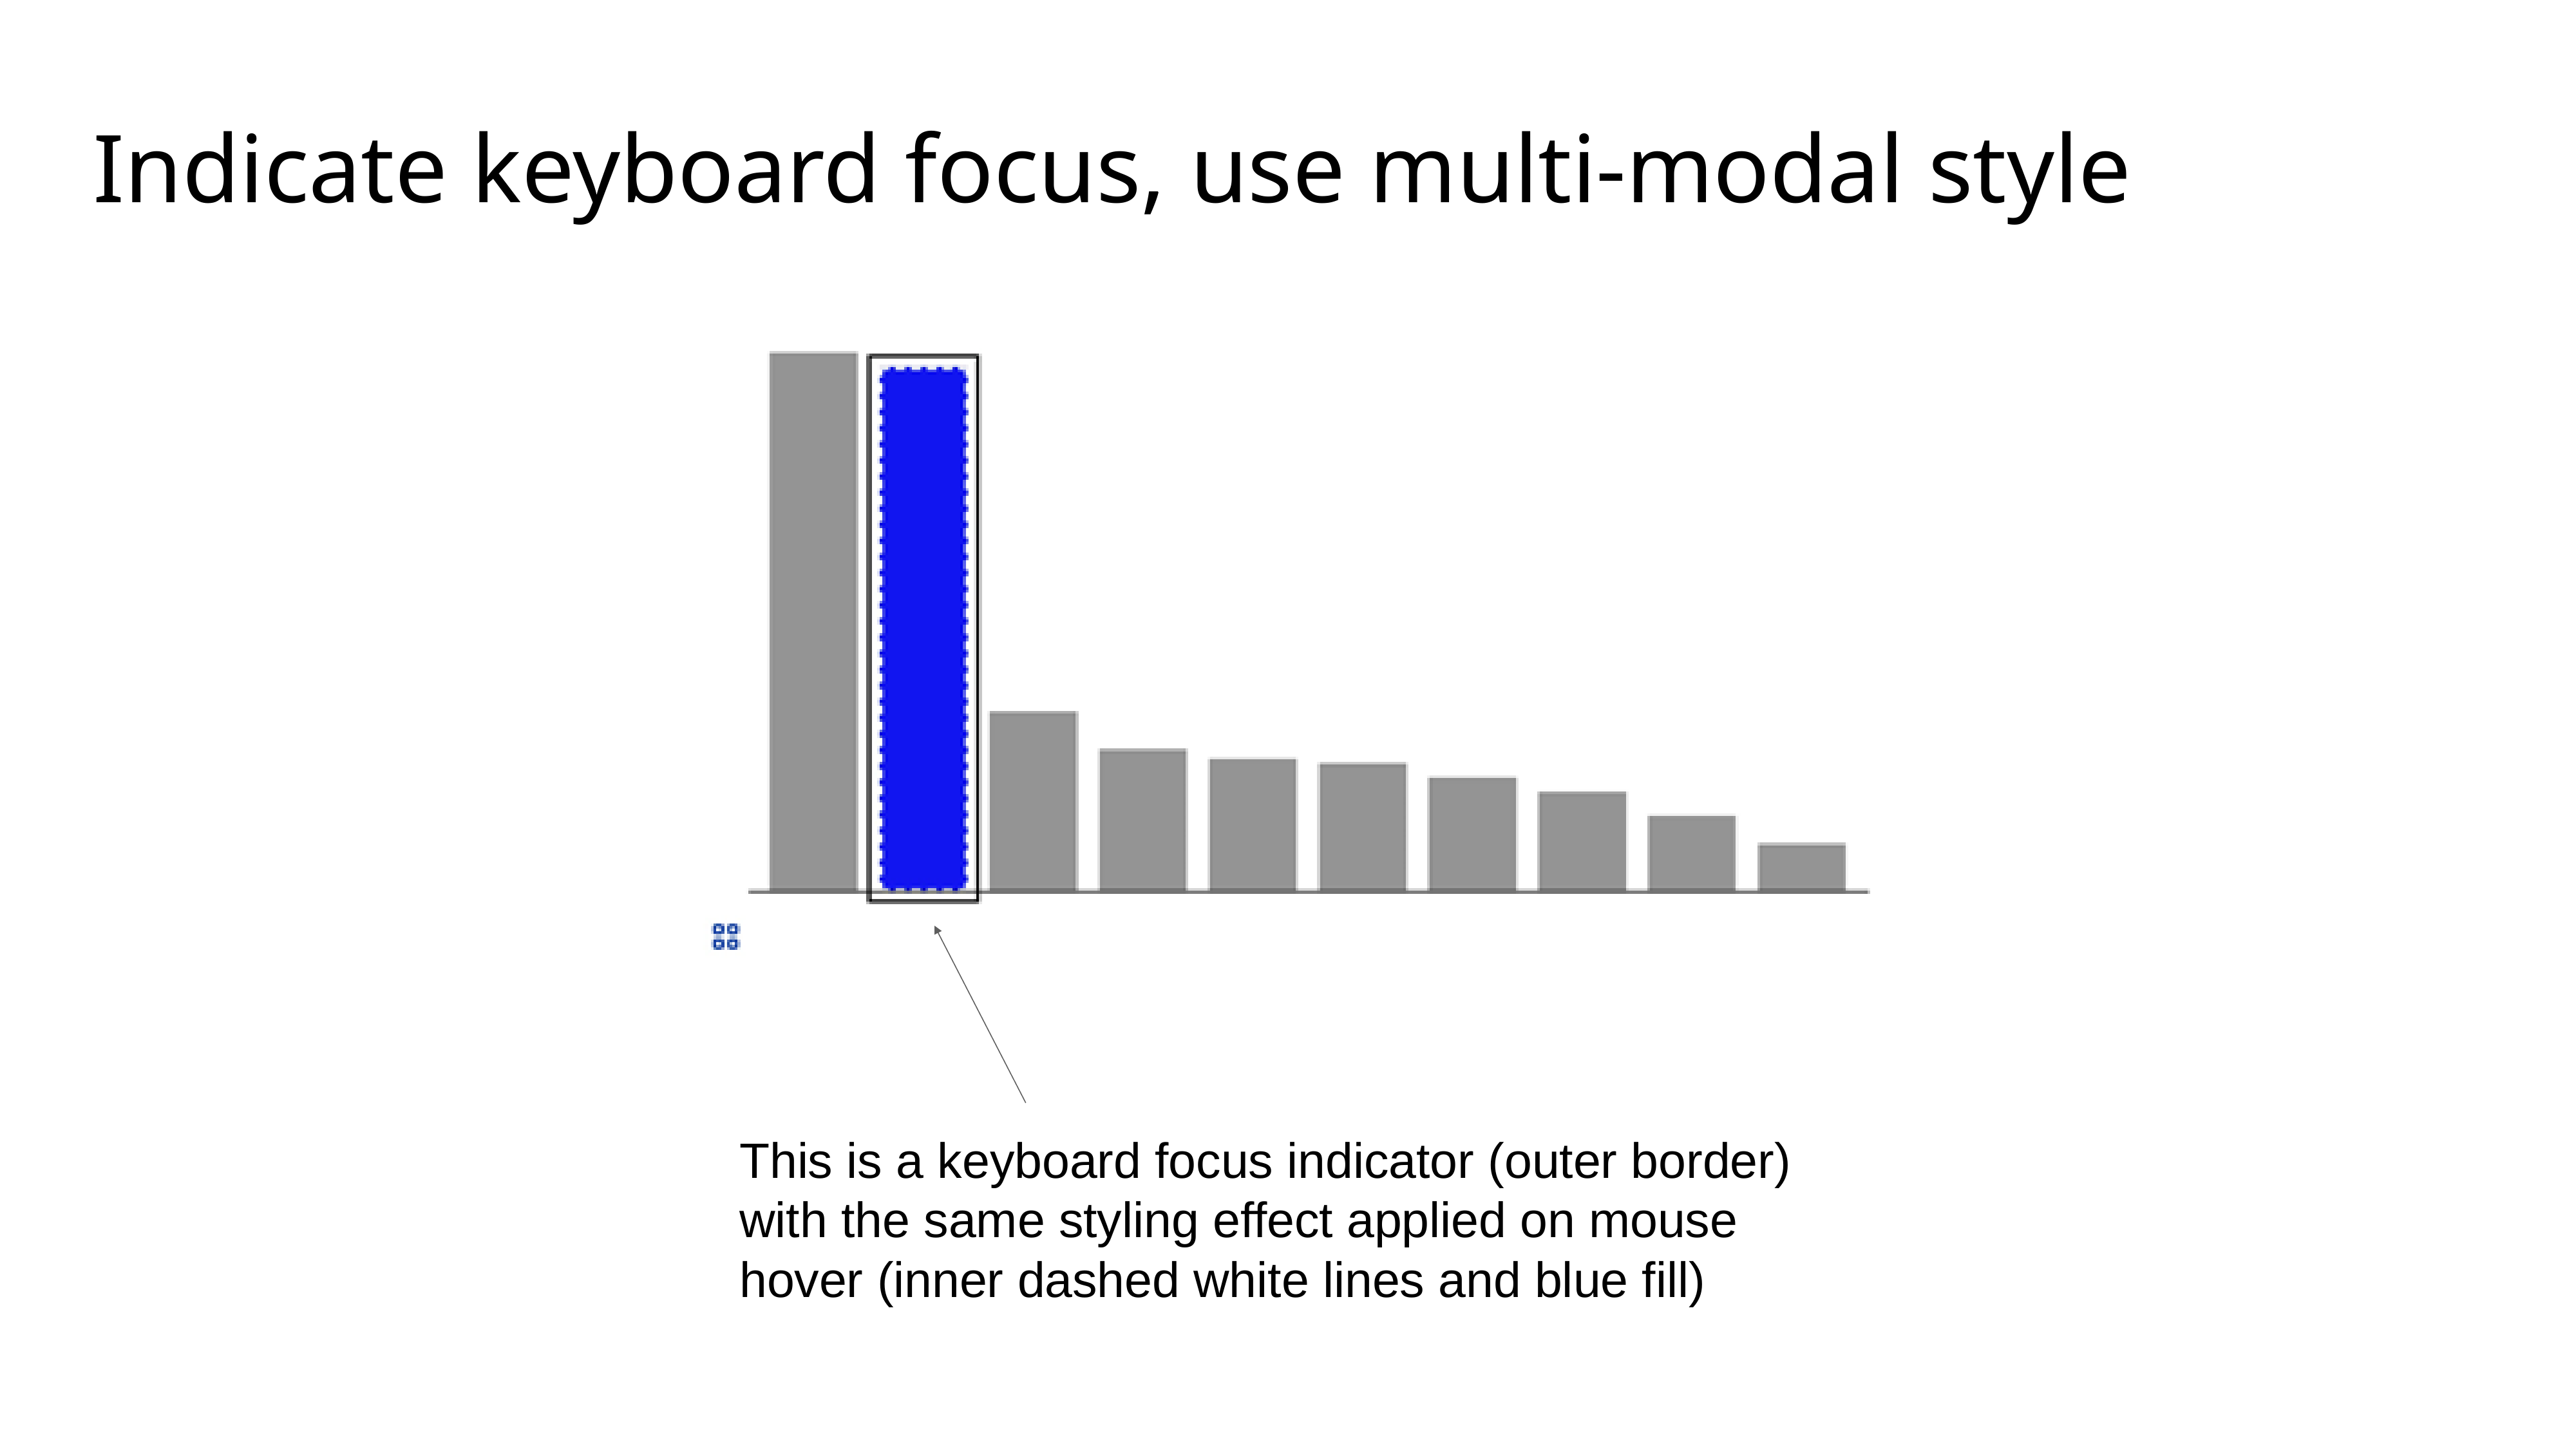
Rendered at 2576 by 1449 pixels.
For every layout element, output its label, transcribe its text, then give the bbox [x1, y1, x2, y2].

picture [627, 298, 1949, 985]
title Indicate keyboard focus, use multi-modal style [88, 125, 2488, 287]
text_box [934, 925, 1026, 1103]
text_box This is a keyboard focus indicator (outer border) with the same styling effect applied on mouse hover (inner dashed white lines and blue fill) [714, 1103, 1862, 1333]
